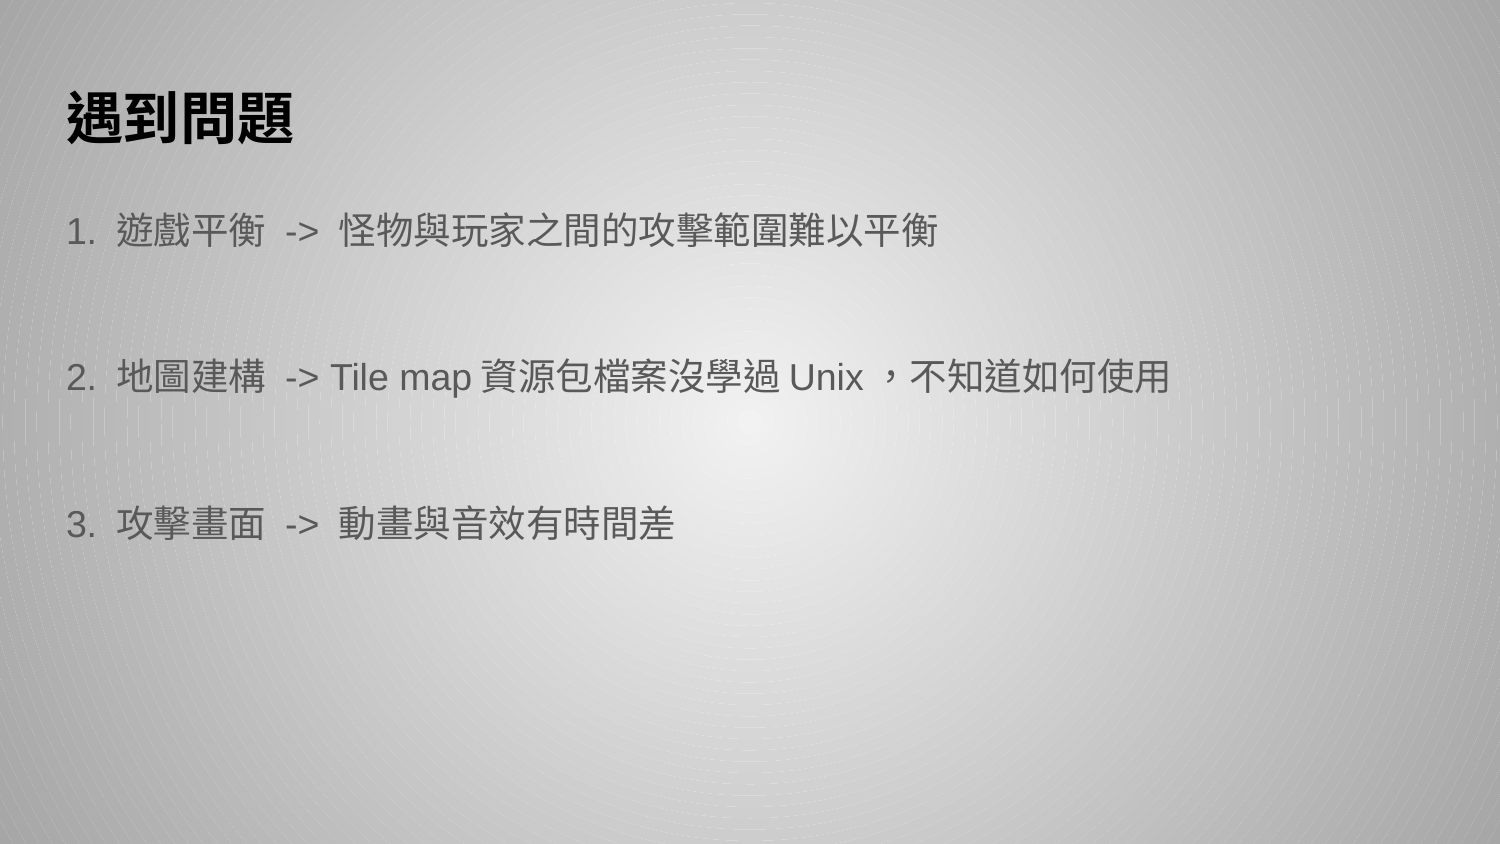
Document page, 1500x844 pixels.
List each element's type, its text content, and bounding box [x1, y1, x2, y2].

list 1. 遊戲平衡 -> 怪物與玩家之間的攻擊範圍難以平衡 2. 地圖建構 -> Tile map資源包檔案沒學過Unix，不知道如何使用 3. 攻擊畫面 -> 動畫與音效有時間差 [51, 189, 1449, 750]
title 遇到問題 [51, 72, 1449, 167]
